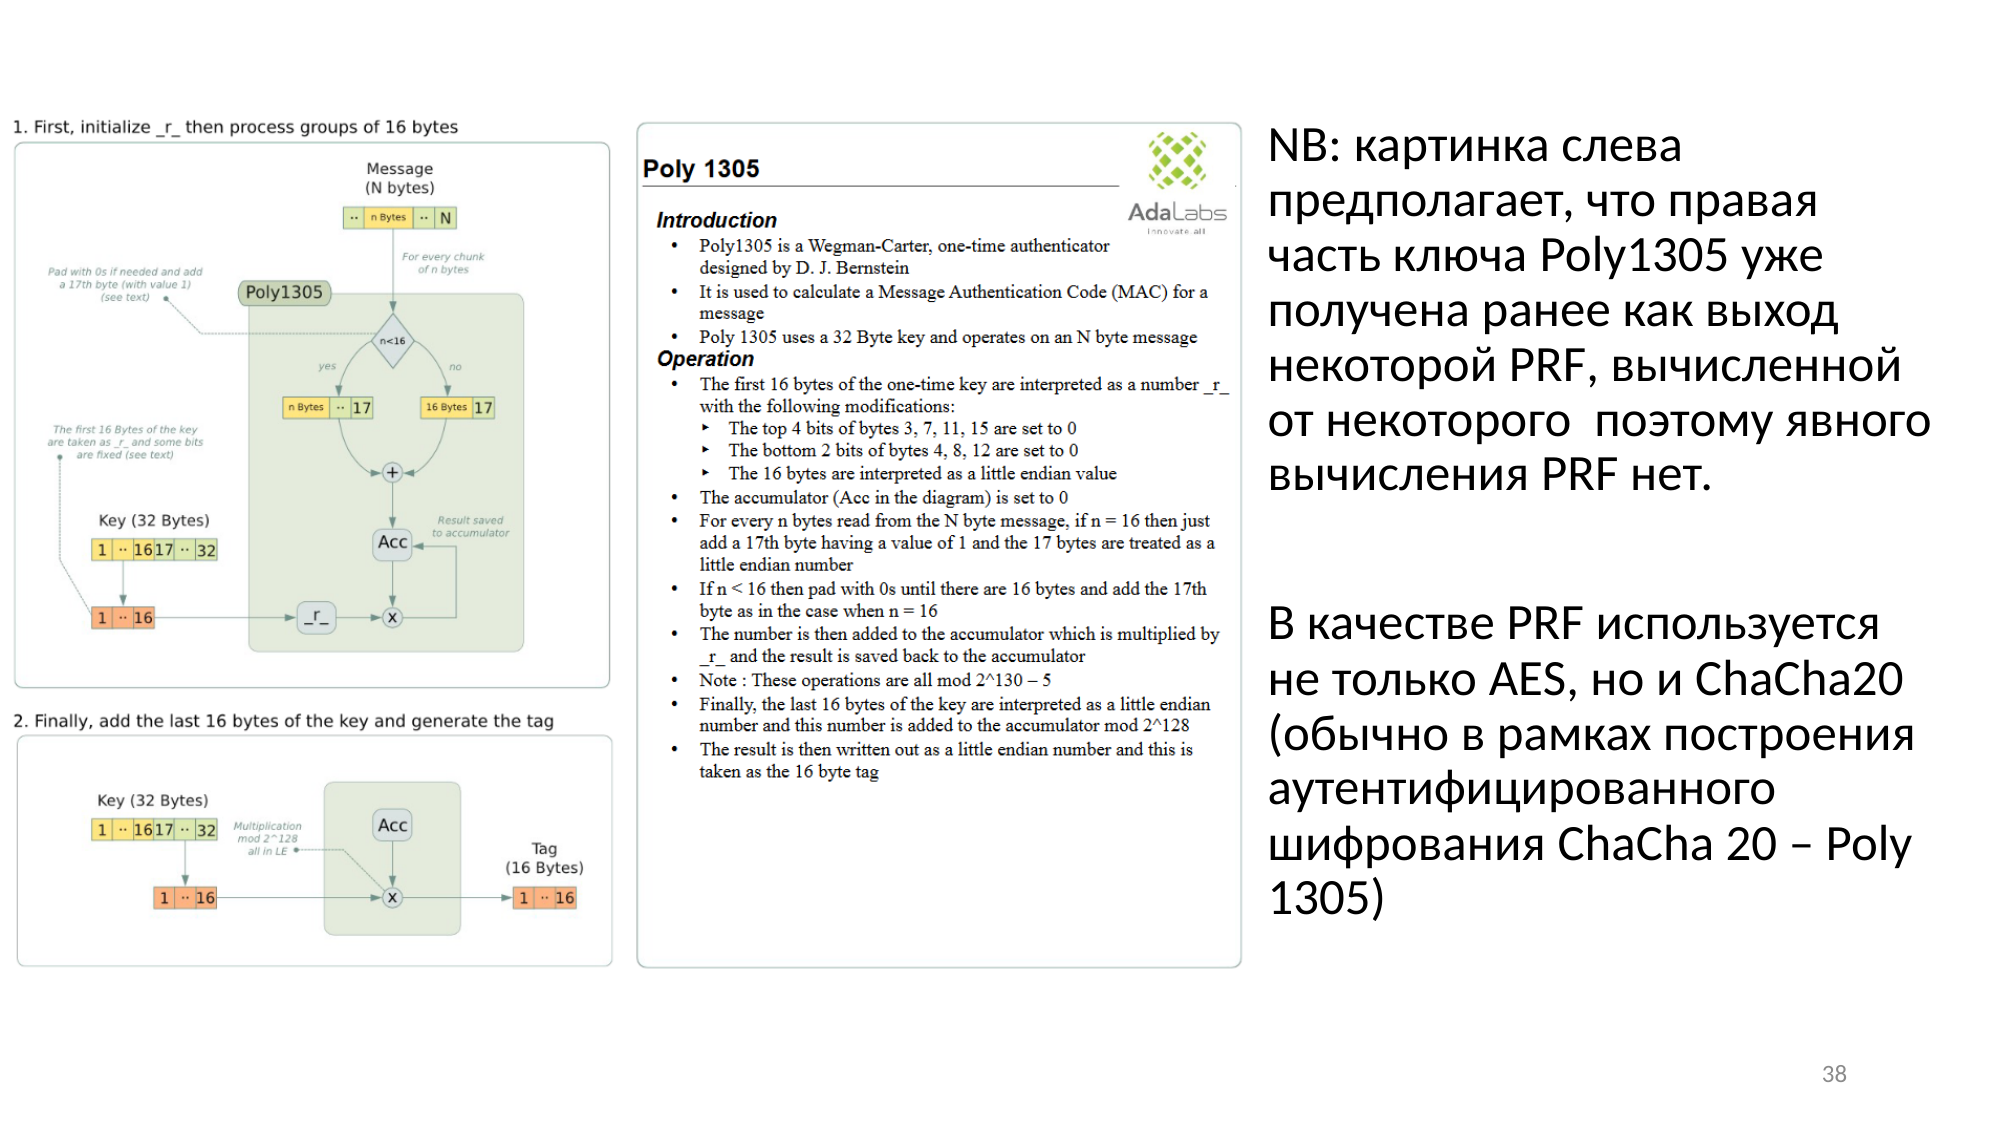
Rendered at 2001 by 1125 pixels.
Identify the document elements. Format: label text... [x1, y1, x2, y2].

slide_number 38 [1412, 1042, 1863, 1103]
picture [0, 109, 1253, 980]
